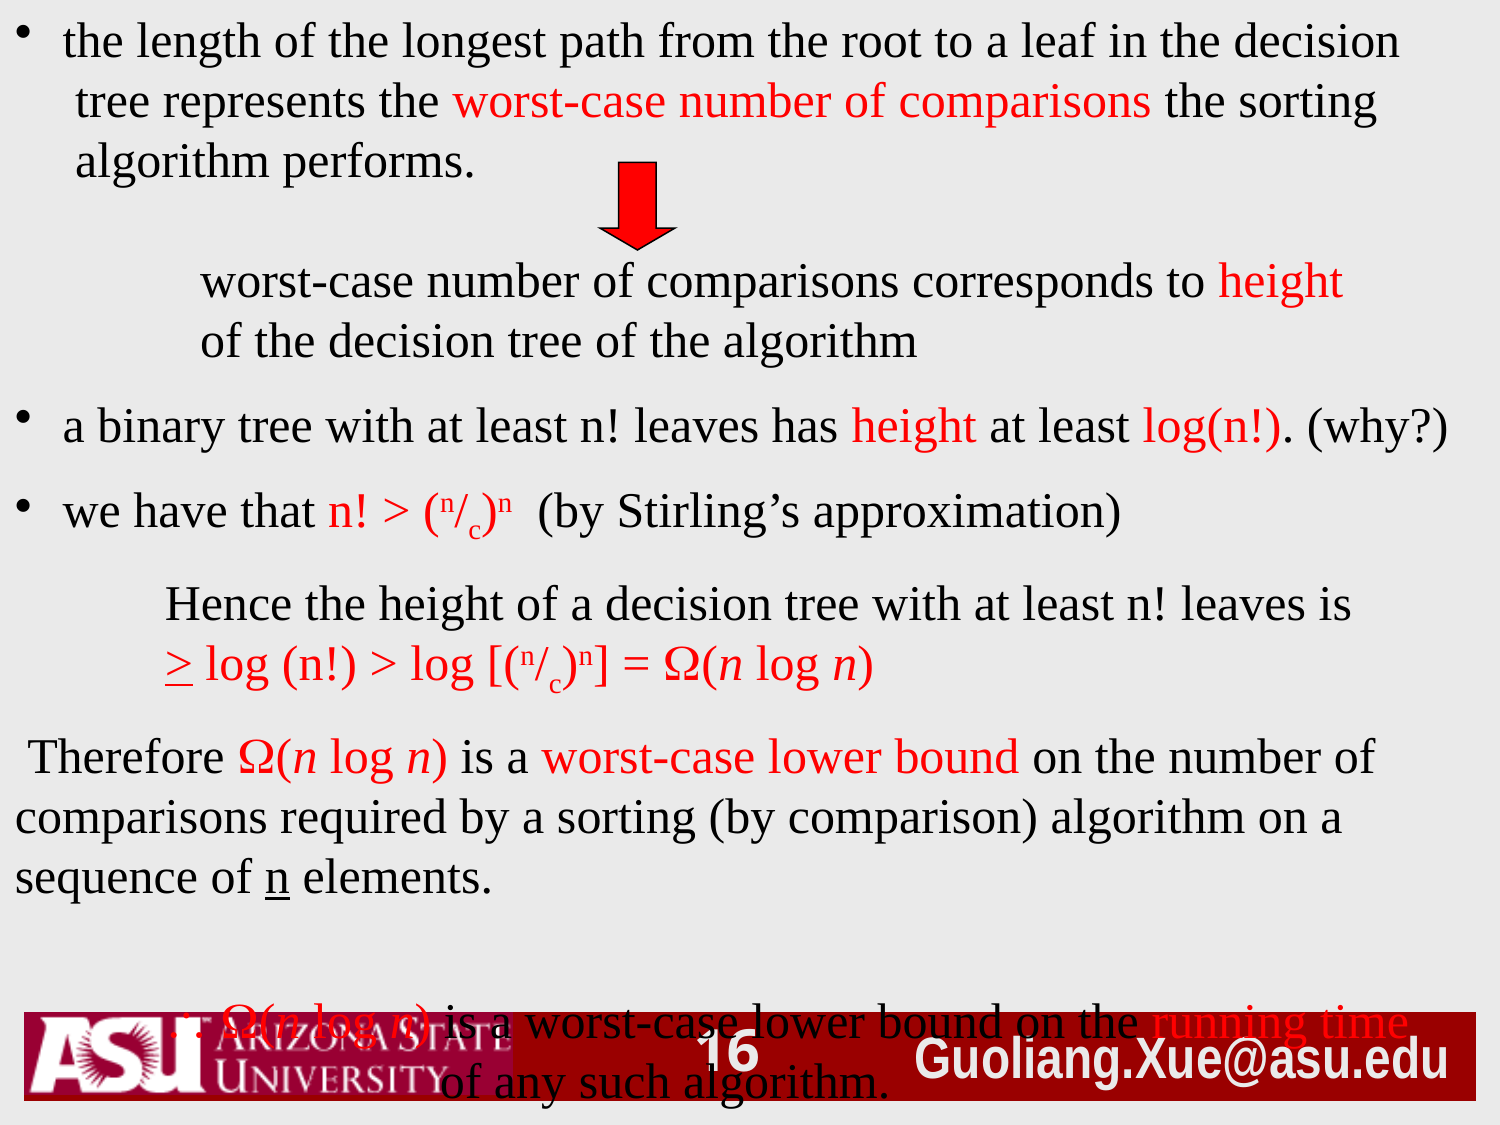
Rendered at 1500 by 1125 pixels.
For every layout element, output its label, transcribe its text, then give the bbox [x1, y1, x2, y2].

text_box the length of the longest path from the root to a leaf in the decision tree represents the worst-case number of comparisons the sorting algorithm performs. worst-case number of comparisons corresponds to height of the decision tree of the algorithm a binary tree with at least n! leaves has height at least log(n!). (why?) we have that n! > (n/c)n (by Stirling’s approximation) Hence the height of a decision tree with at least n! leaves is > log (n!) > log [(n/c)n] = (n log n) Therefore (n log n) is a worst-case lower bound on the number of comparisons required by a sorting (by comparison) algorithm on a sequence of n elements.  (n log n) is a worst-case lower bound on the running time of any such algorithm. [0, 0, 1500, 1117]
text_box [599, 162, 675, 250]
